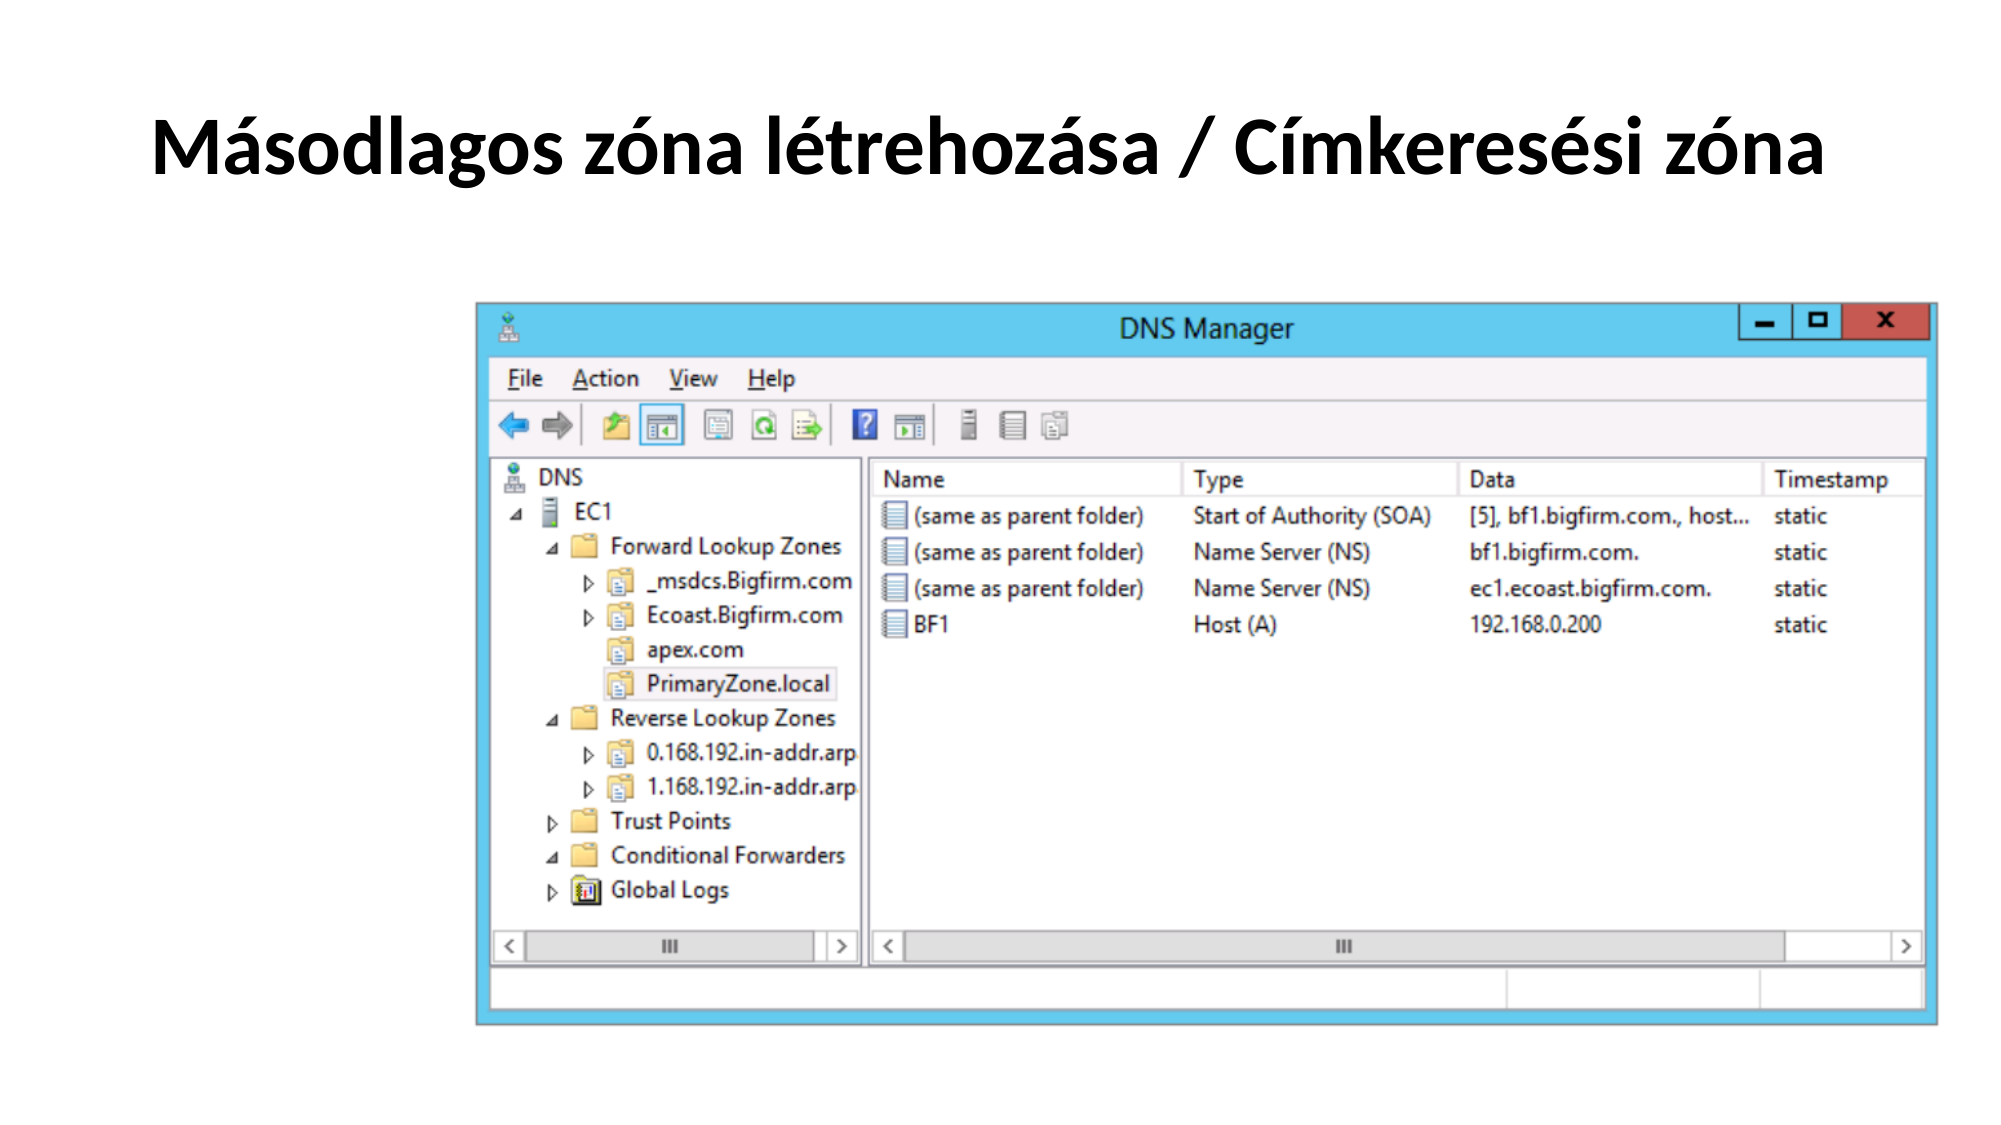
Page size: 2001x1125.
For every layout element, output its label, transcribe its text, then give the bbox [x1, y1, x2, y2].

text_box Másodlagos zóna létrehozása / Címkeresési zóna [135, 83, 1980, 259]
picture [467, 242, 1961, 1042]
